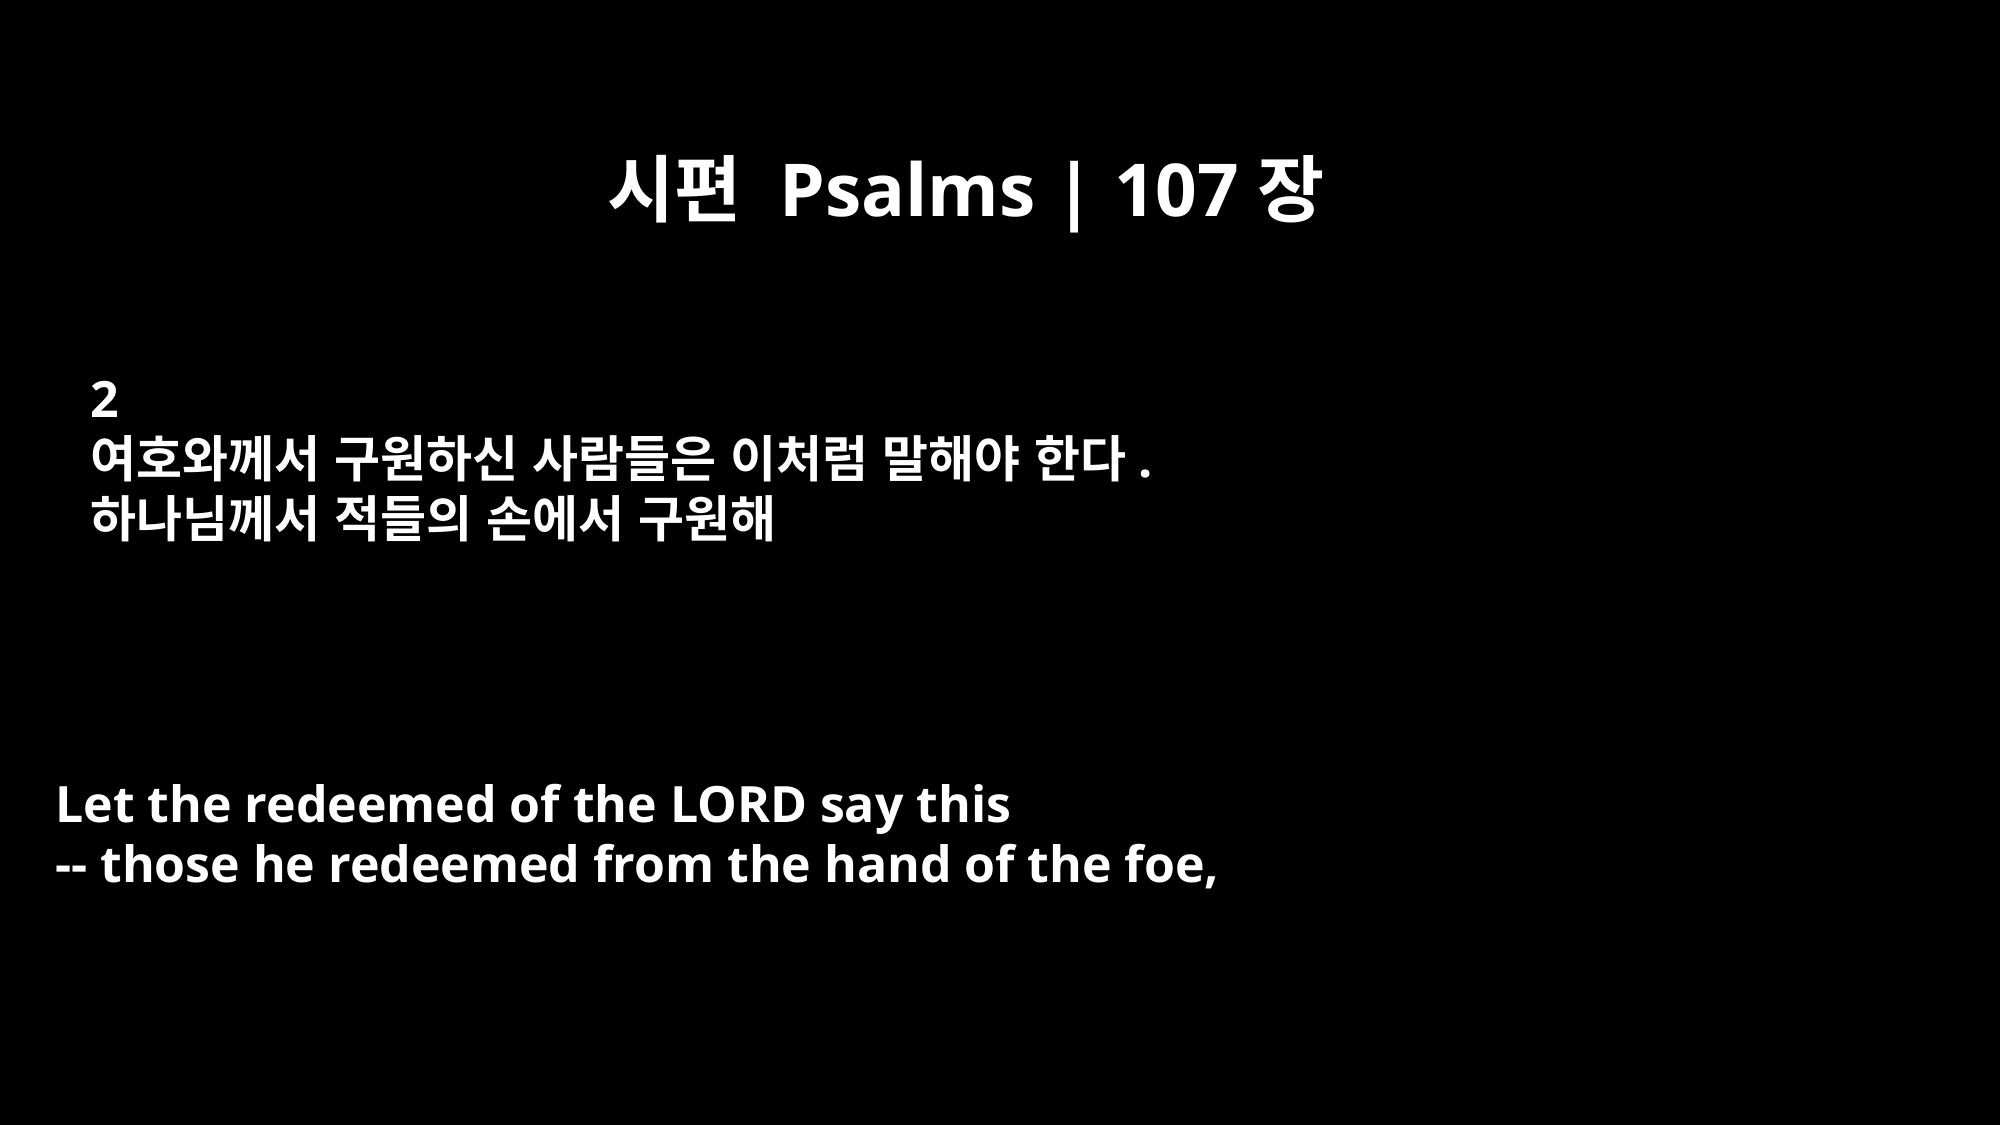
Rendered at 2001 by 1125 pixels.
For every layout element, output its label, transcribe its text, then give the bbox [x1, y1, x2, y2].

text_box 시편 Psalms | 107장 [592, 136, 1340, 239]
text_box Let the redeemed of the LORD say this -- those he redeemed from the hand of the foe, [40, 764, 1235, 900]
text_box 2 여호와께서 구원하신 사람들은 이처럼 말해야 한다. 하나님께서 적들의 손에서 구원해 [75, 359, 1181, 555]
